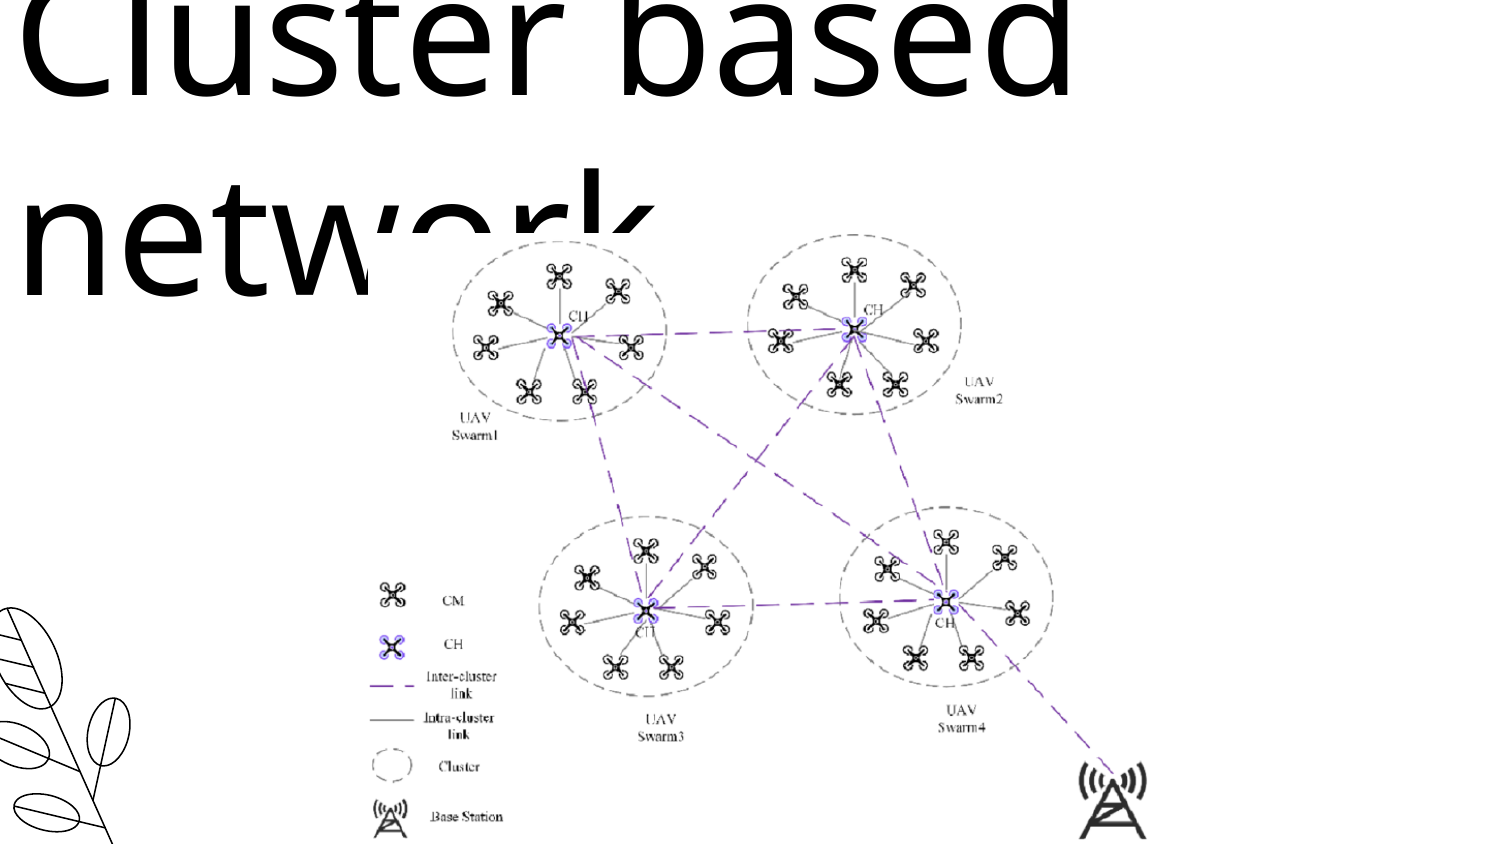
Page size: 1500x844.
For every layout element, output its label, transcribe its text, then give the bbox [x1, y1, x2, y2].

title Cluster based network [13, 52, 1500, 205]
picture [368, 233, 1154, 844]
